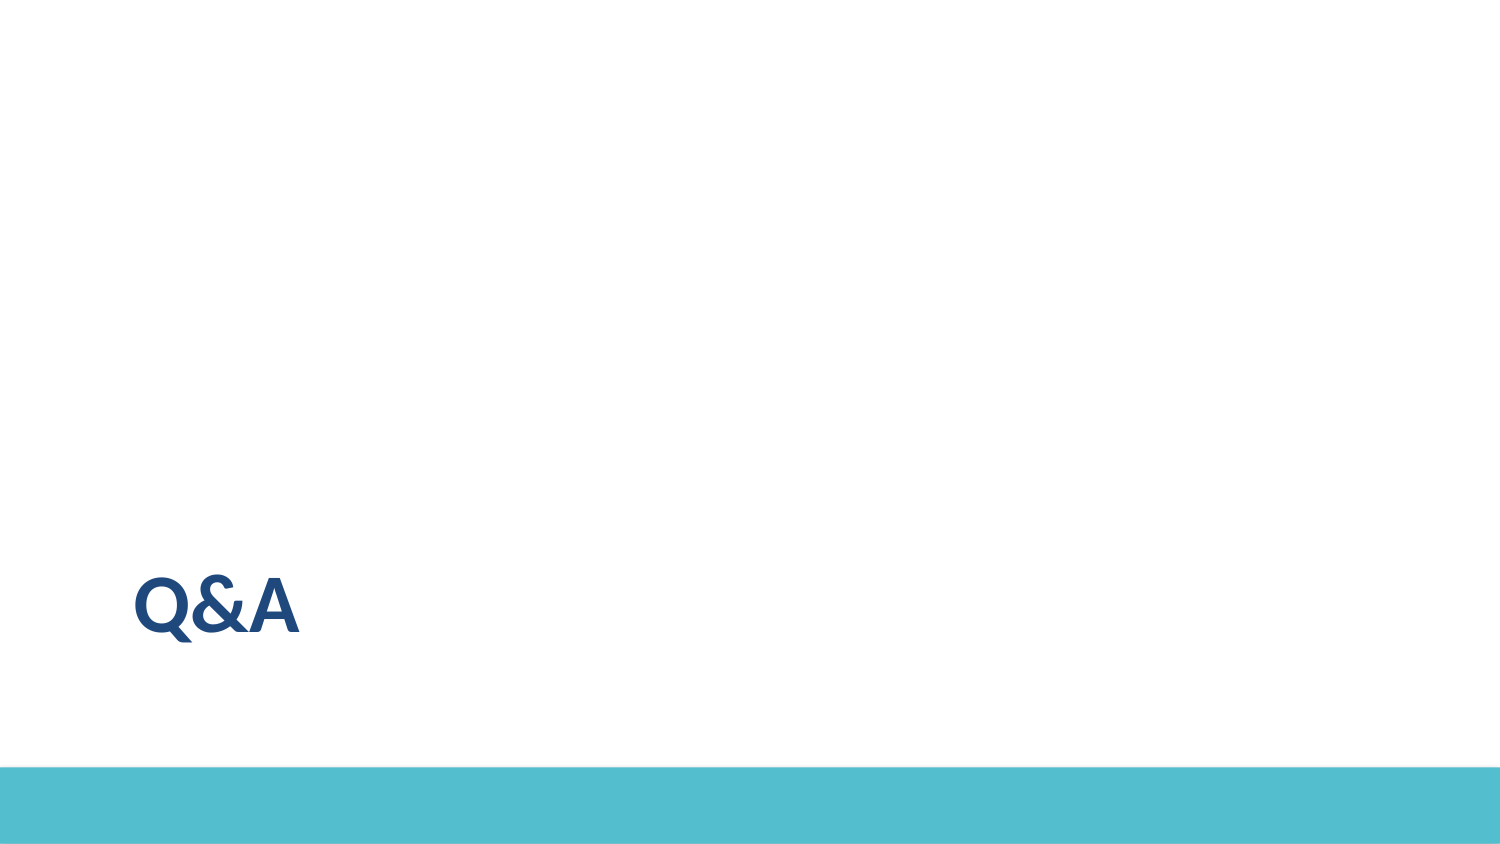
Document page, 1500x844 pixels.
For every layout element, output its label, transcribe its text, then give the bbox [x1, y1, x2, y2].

title Q&A [118, 542, 1394, 710]
